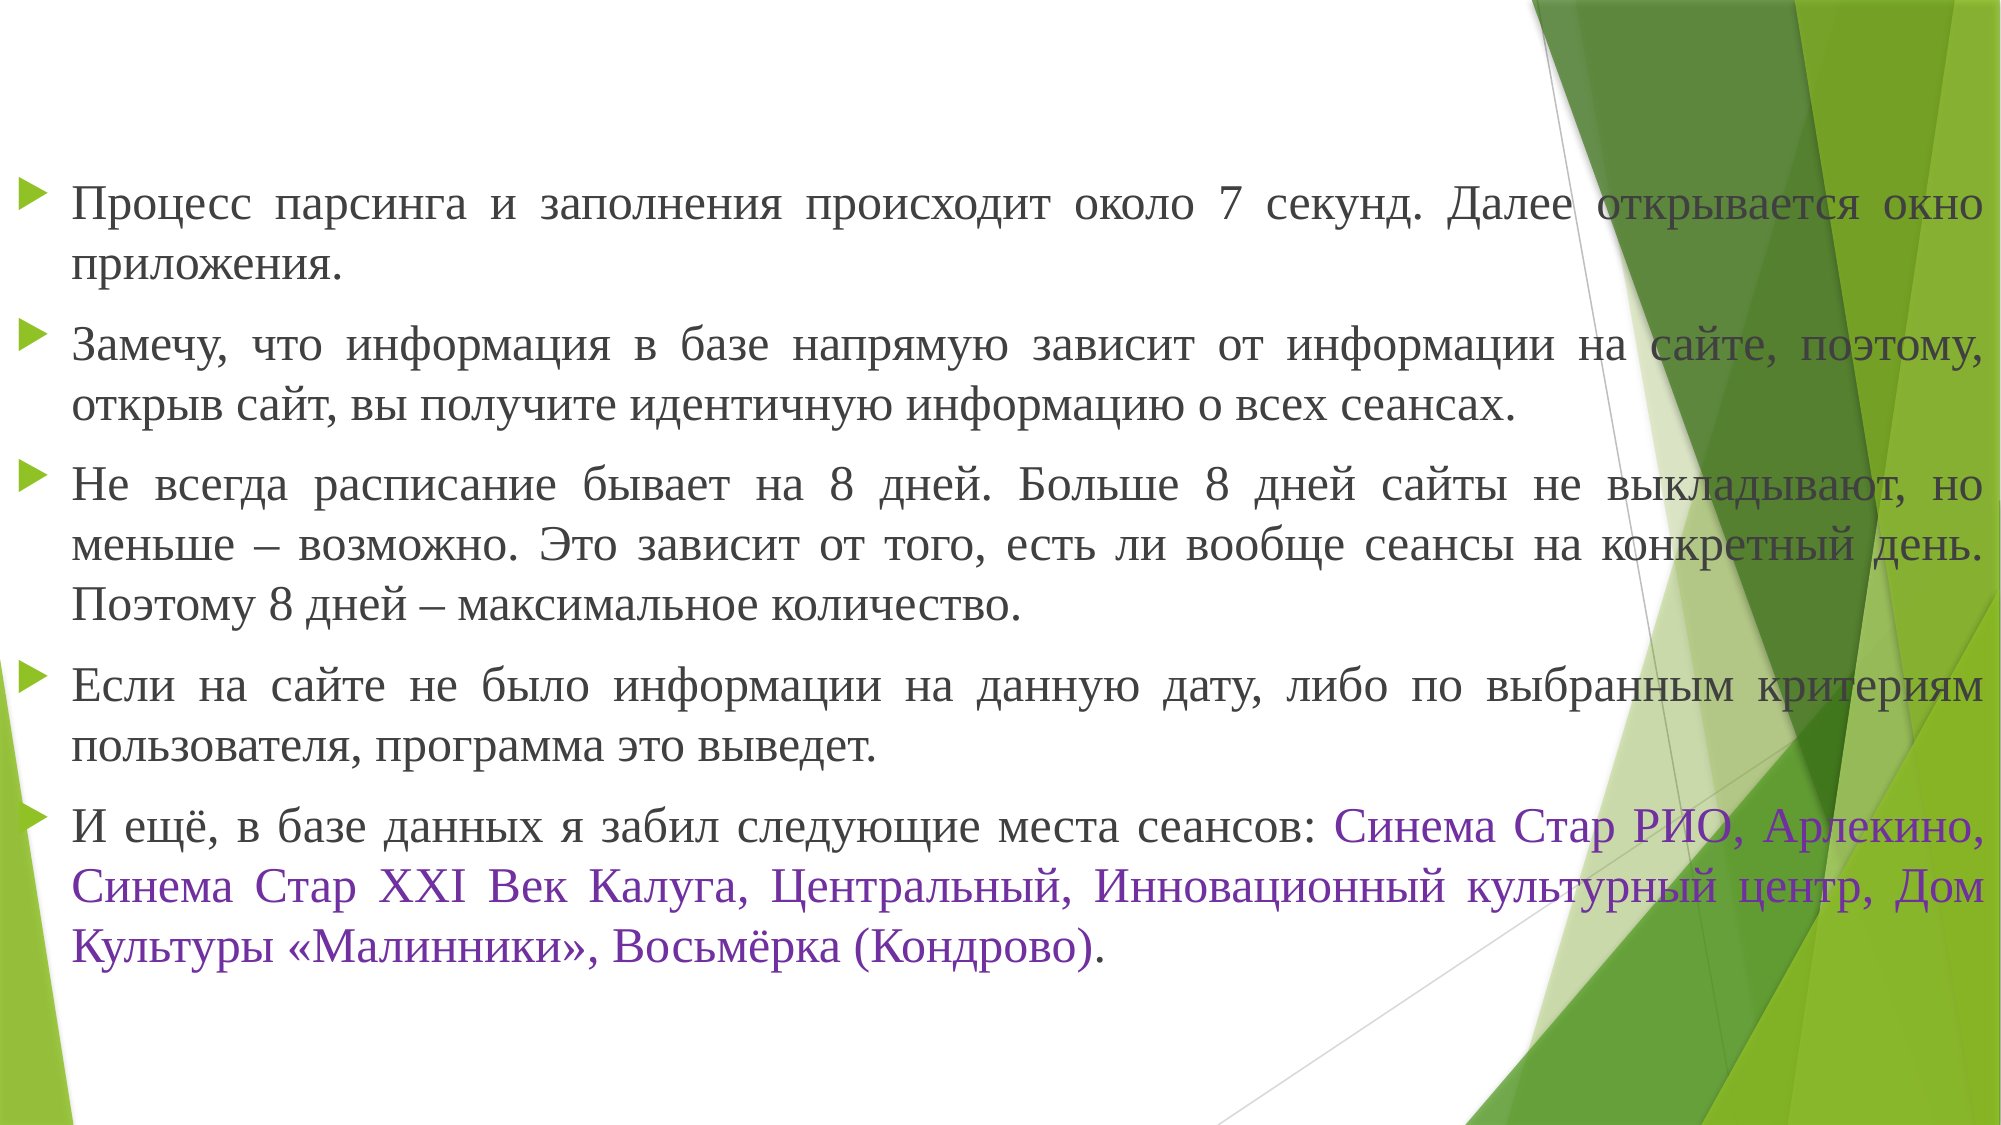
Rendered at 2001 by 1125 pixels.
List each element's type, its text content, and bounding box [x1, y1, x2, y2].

list Процесс парсинга и заполнения происходит около 7 секунд. Далее открывается окно приложения. Замечу, что информация в базе напрямую зависит от информации на сайте, поэтому, открыв сайт, вы получите идентичную информацию о всех сеансах. Не всегда расписание бывает на 8 дней. Больше 8 дней сайты не выкладывают, но меньше – возможно. Это зависит от того, есть ли вообще сеансы на конкретный день. Поэтому 8 дней – максимальное количество. Если на сайте не было информации на данную дату, либо по выбранным критериям пользователя, программа это выведет. И ещё, в базе данных я забил следующие места сеансов: Синема Стар РИО, Арлекино, Синема Стар XXI Век Калуга, Центральный, Инновационный культурный центр, Дом Культуры «Малинники», Восьмёрка (Кондрово). [0, 0, 2000, 1125]
